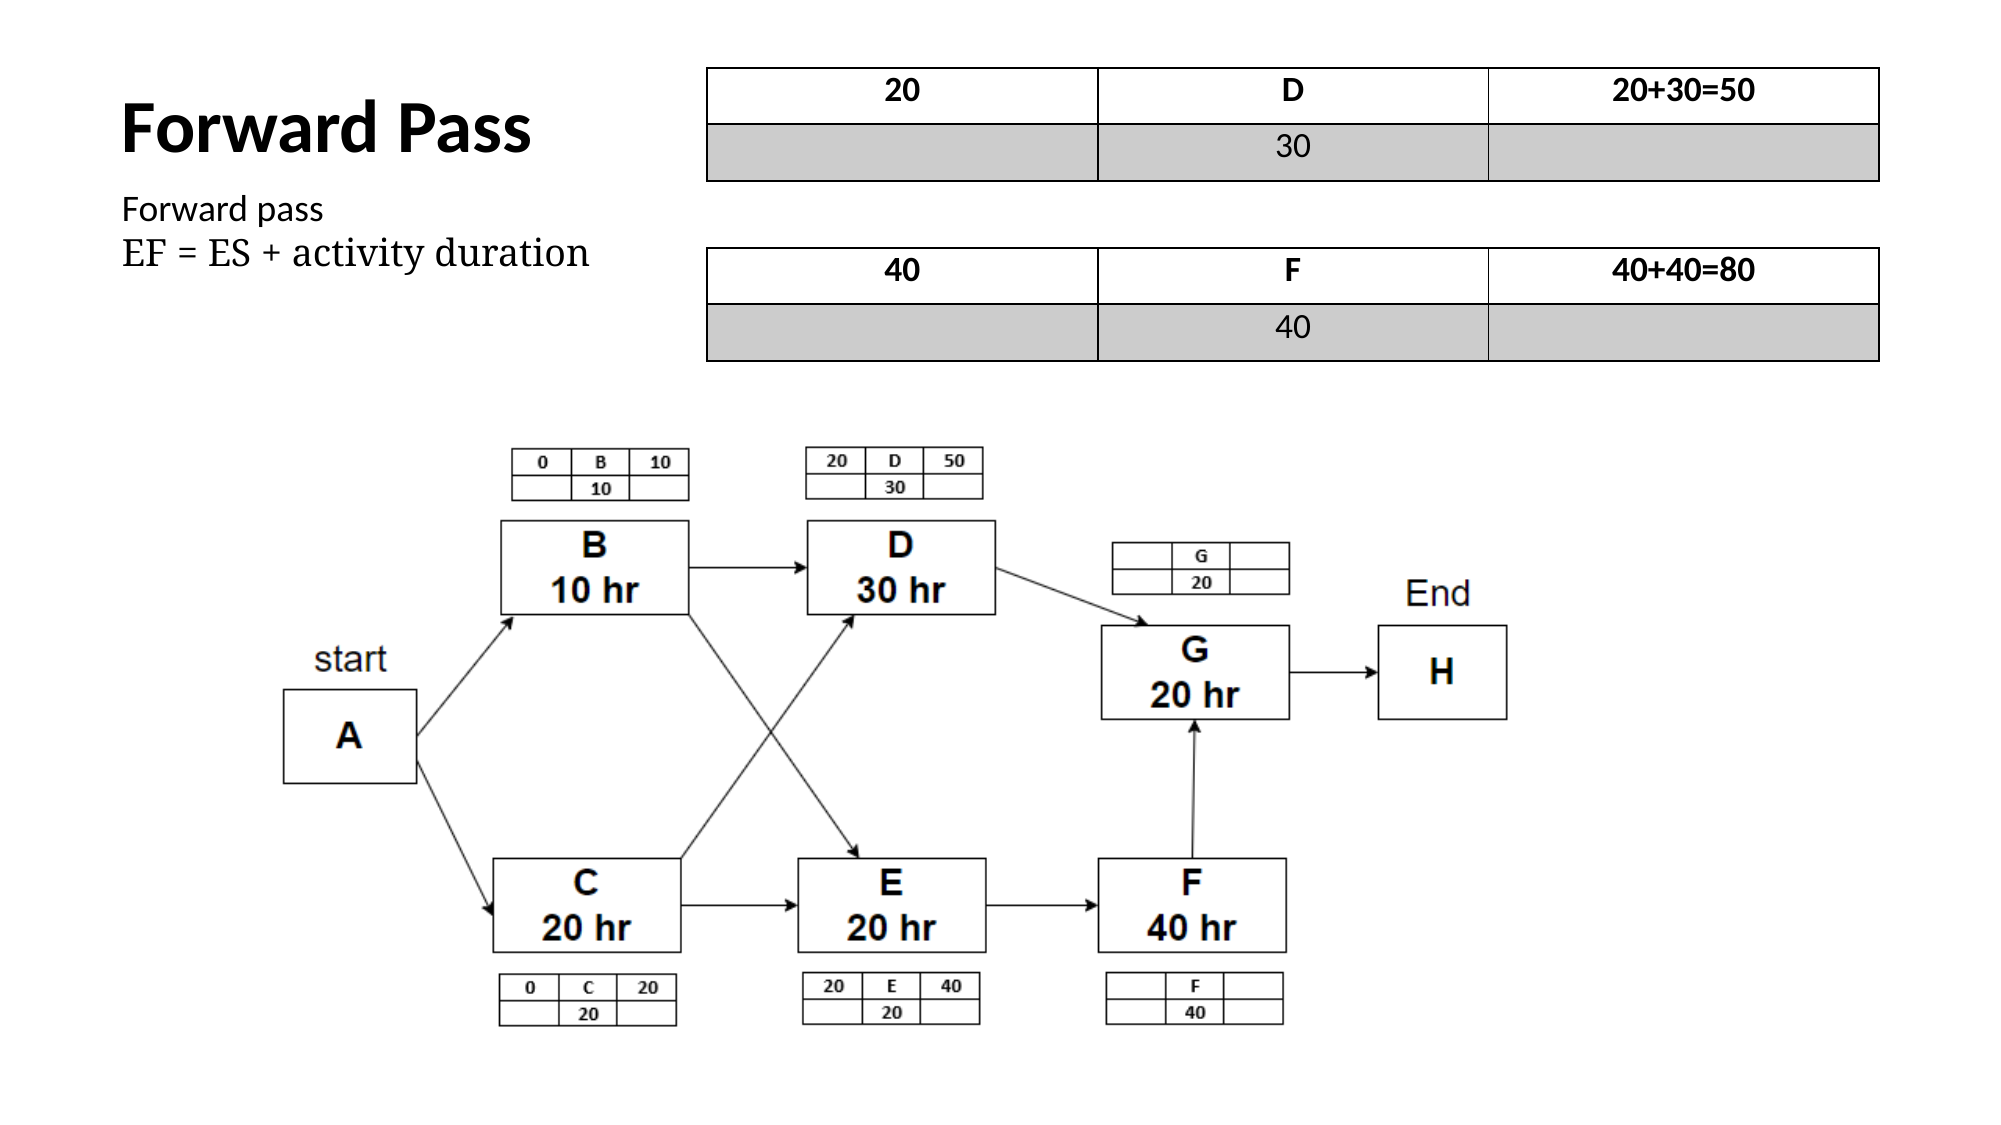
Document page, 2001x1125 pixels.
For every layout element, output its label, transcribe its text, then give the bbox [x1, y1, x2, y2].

table_header 20+30=50 [1489, 69, 1878, 123]
table_header 40+40=80 [1489, 249, 1878, 303]
table_cell [708, 125, 1097, 180]
table_header F [1099, 249, 1488, 303]
table_cell 40 [1099, 305, 1488, 360]
table_header 40 [708, 249, 1097, 303]
table_cell 30 [1099, 125, 1488, 180]
text_box Forward pass EF = ES + activity duration [107, 176, 896, 282]
picture [266, 428, 1525, 1044]
table_cell [1489, 125, 1878, 180]
table_cell [1489, 305, 1878, 360]
table_cell [708, 305, 1097, 360]
text_box Forward Pass [107, 70, 706, 176]
table_header 20 [708, 69, 1097, 123]
table_header D [1099, 69, 1488, 123]
